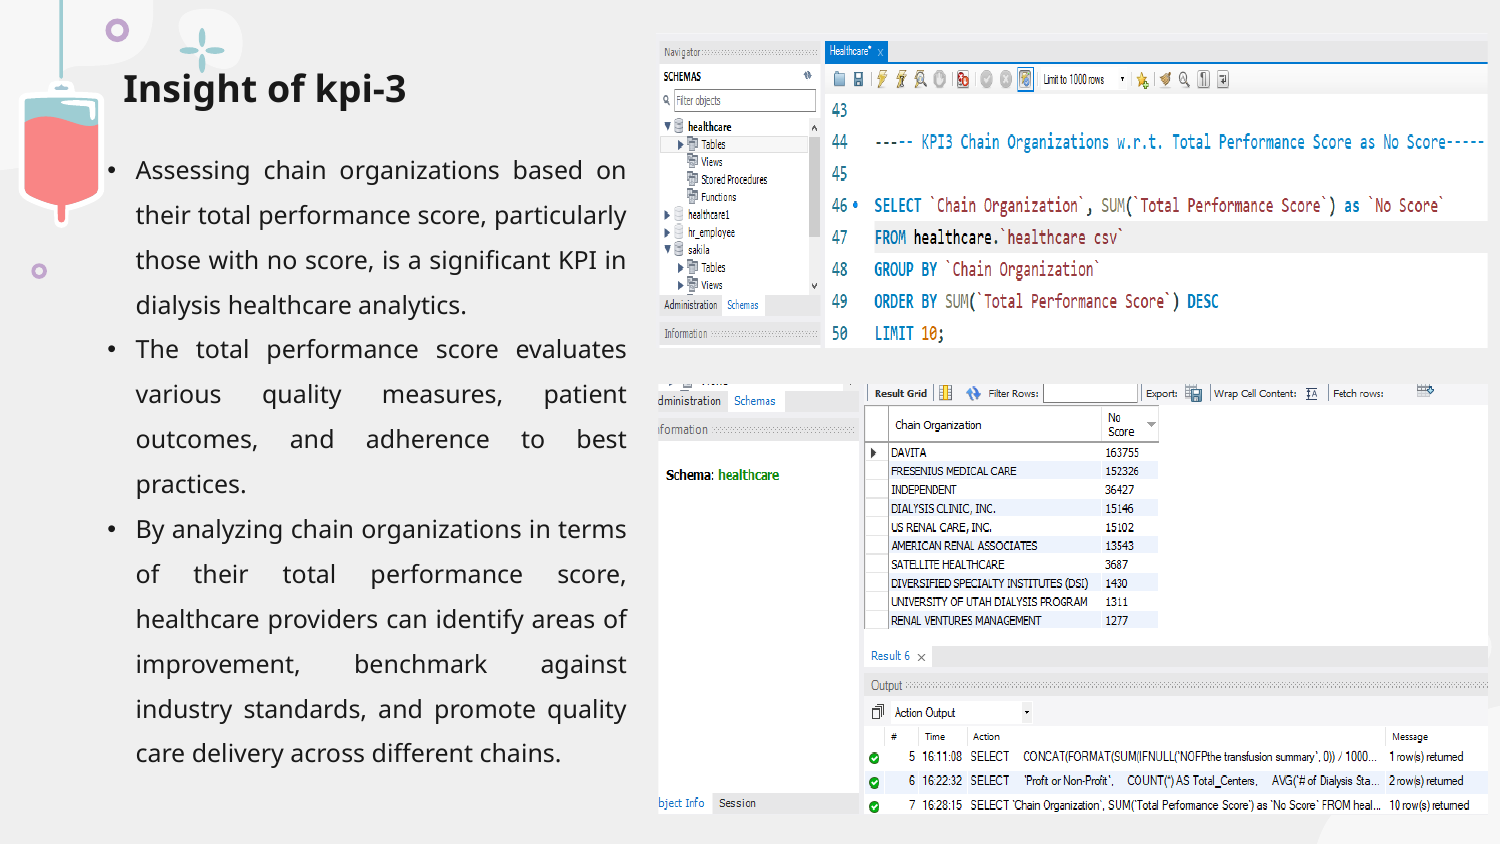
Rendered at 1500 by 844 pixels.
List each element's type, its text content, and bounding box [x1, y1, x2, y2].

picture [658, 384, 1488, 816]
subtitle Insight of kpi-3 [108, 49, 650, 125]
picture [655, 33, 1488, 348]
subtitle Assessing chain organizations based on their total performance score, particularly those with no score, is a significant KPI in dialysis healthcare analytics. The total performance score evaluates various quality measures, patient outcomes, and adherence to best practices. By analyzing chain organizations in terms of their total performance score, healthcare providers can identify areas of improvement, benchmark against industry standards, and promote quality care delivery across different chains. [92, 124, 643, 533]
